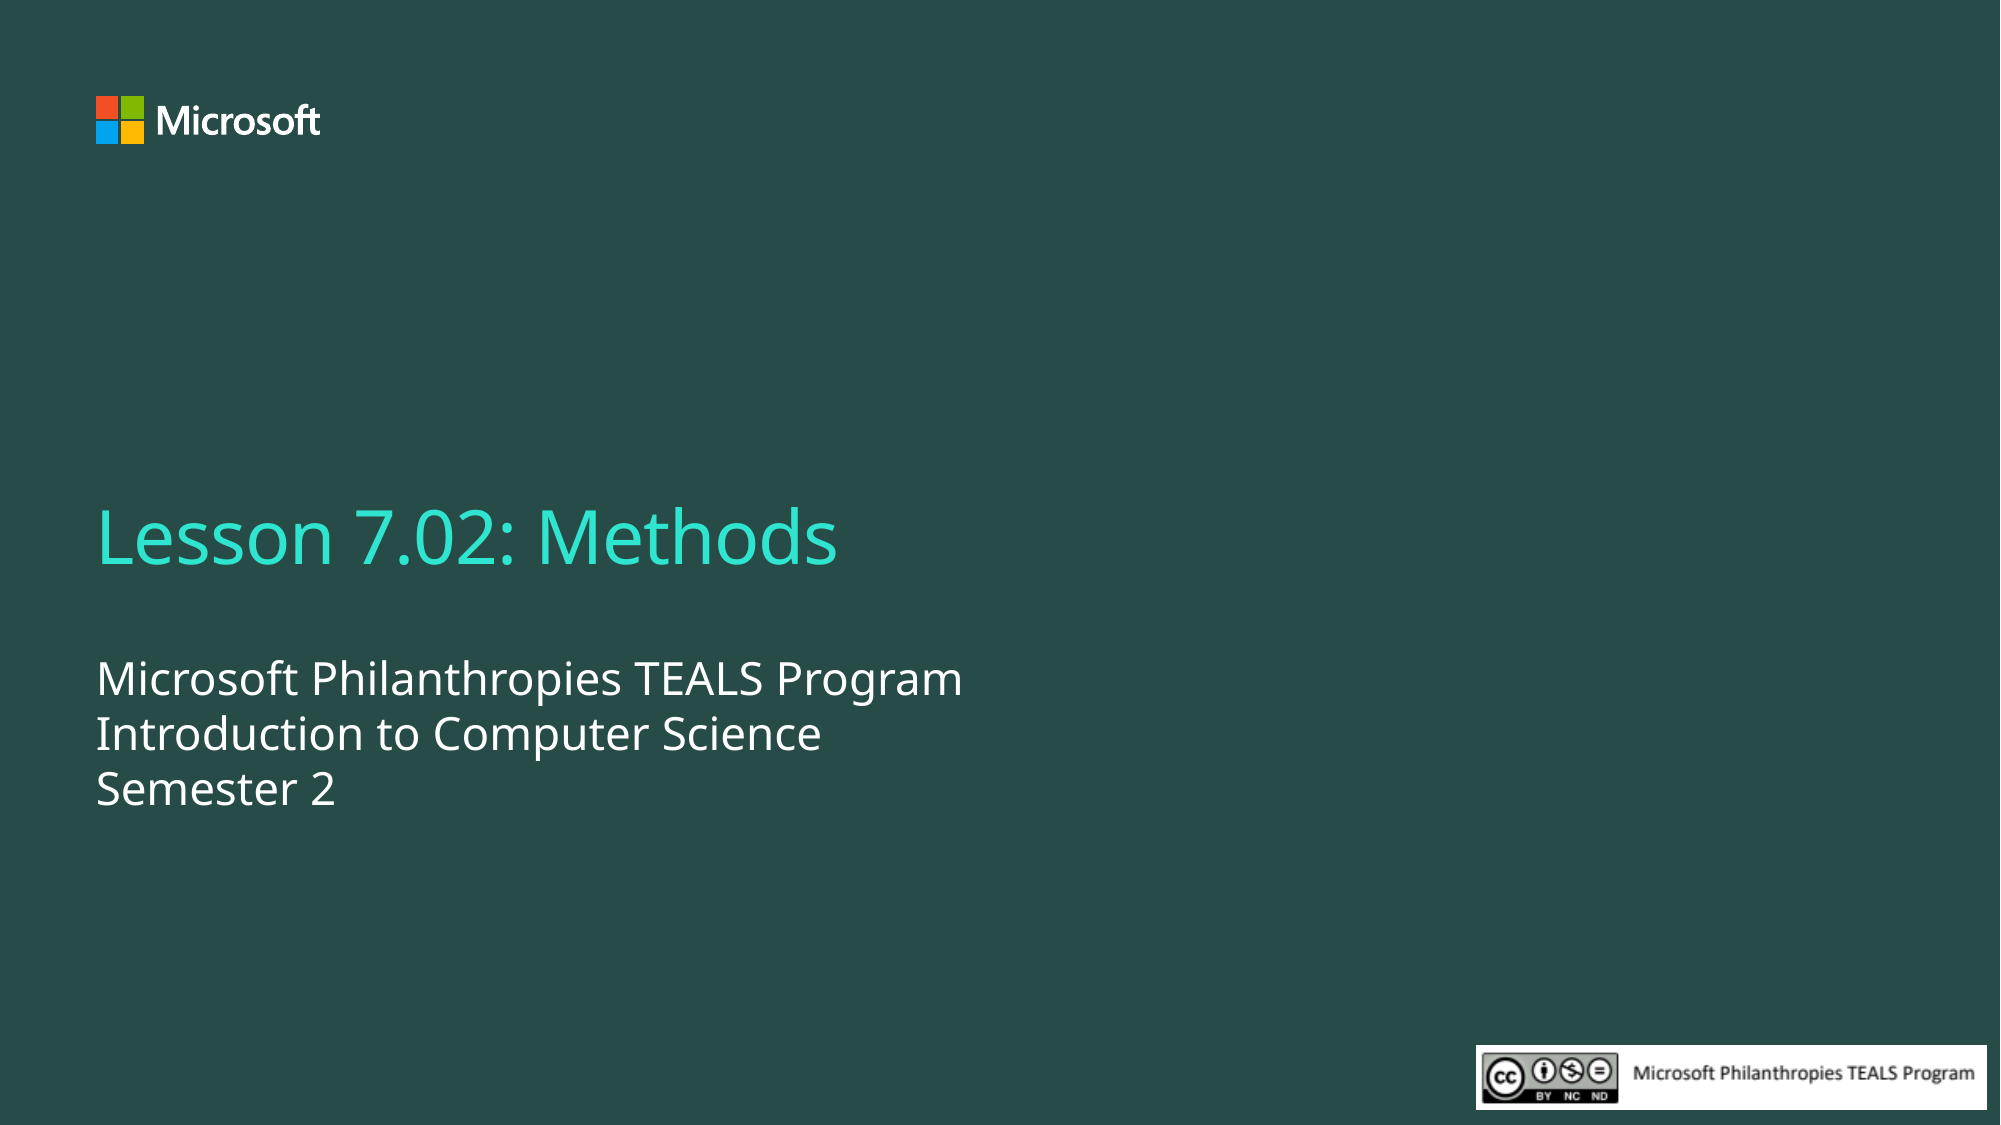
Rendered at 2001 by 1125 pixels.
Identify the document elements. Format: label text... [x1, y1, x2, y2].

title Lesson 7.02: Methods [95, 488, 1596, 580]
picture [1476, 1045, 1987, 1110]
list Microsoft Philanthropies TEALS Program Introduction to Computer Science Semester 2 [95, 650, 1596, 1125]
